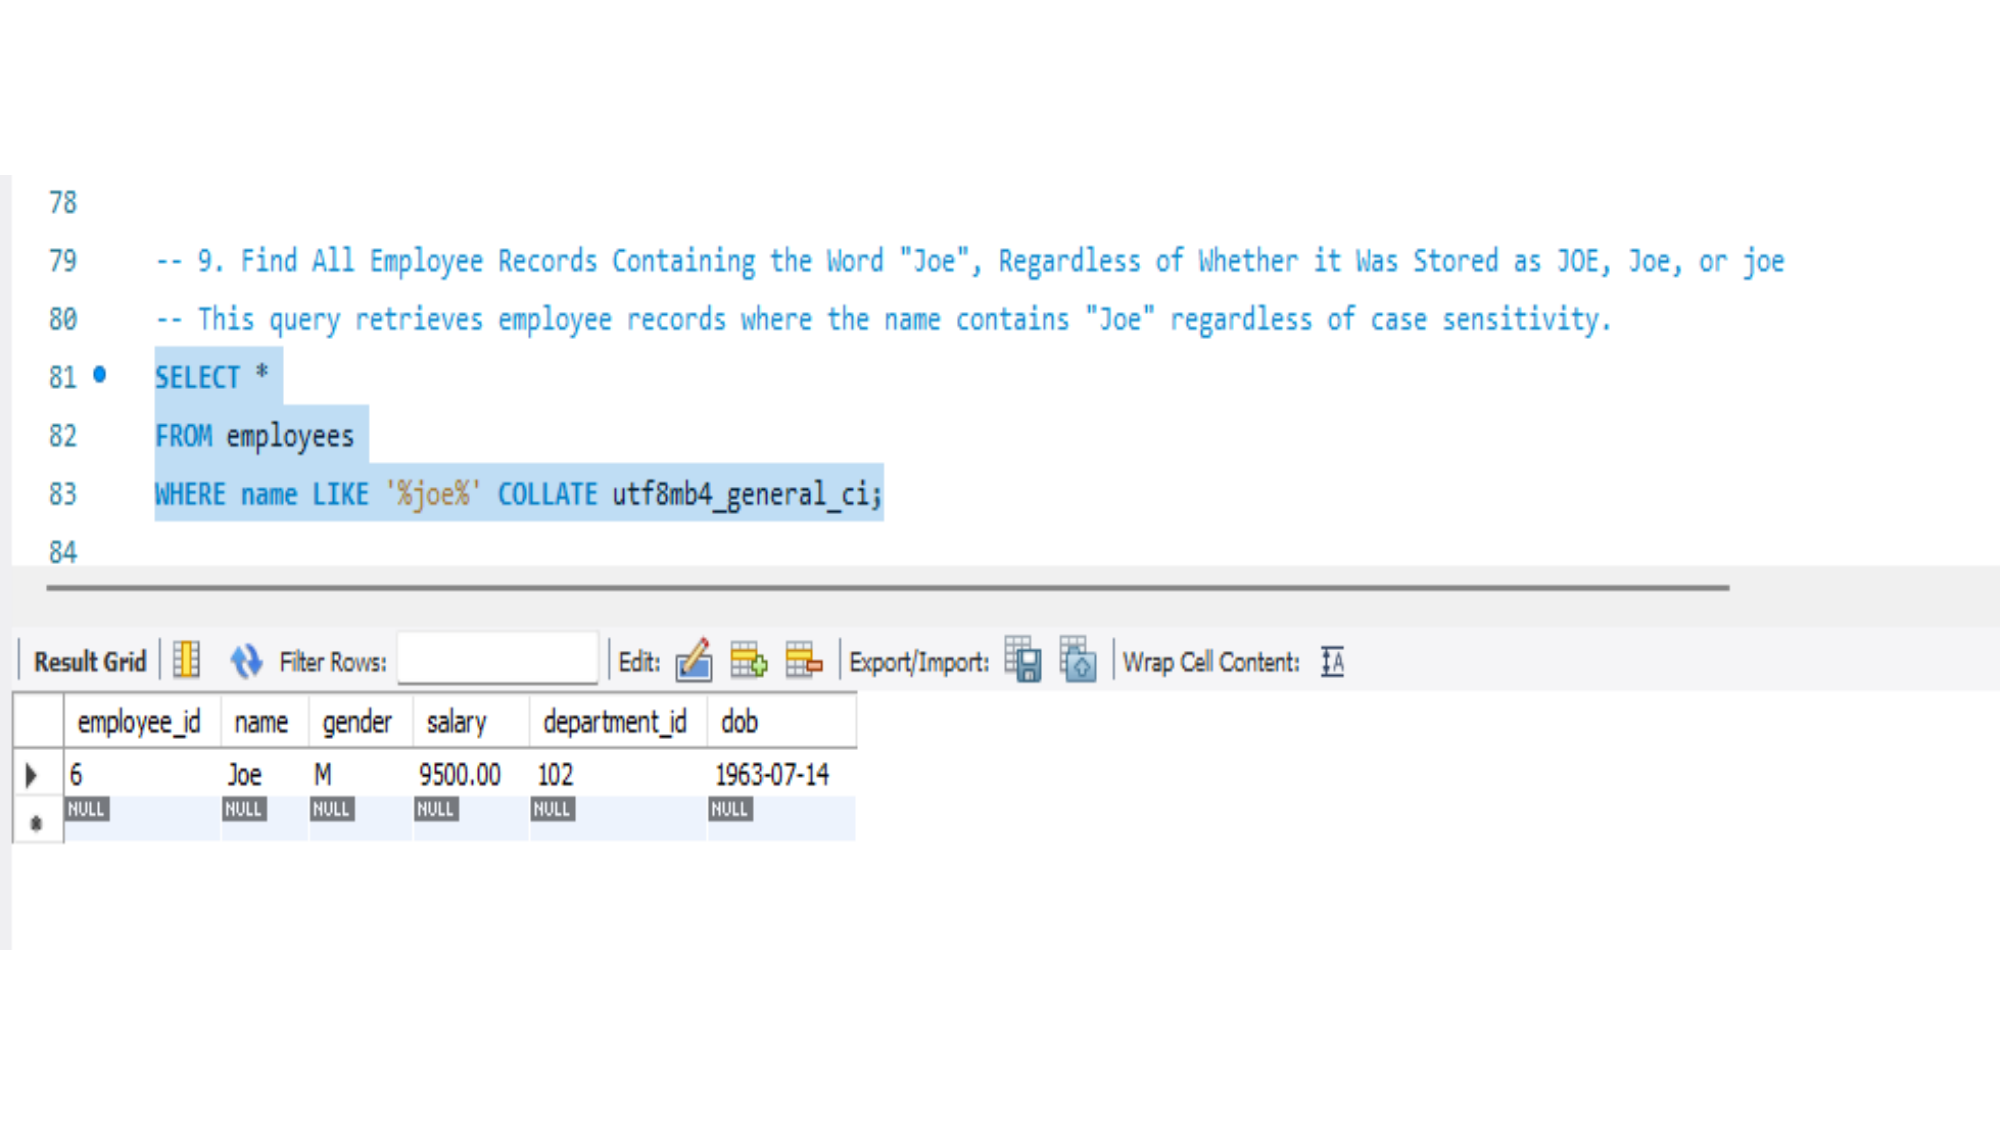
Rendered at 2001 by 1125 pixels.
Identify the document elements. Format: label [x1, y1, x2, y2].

picture [0, 175, 2000, 950]
